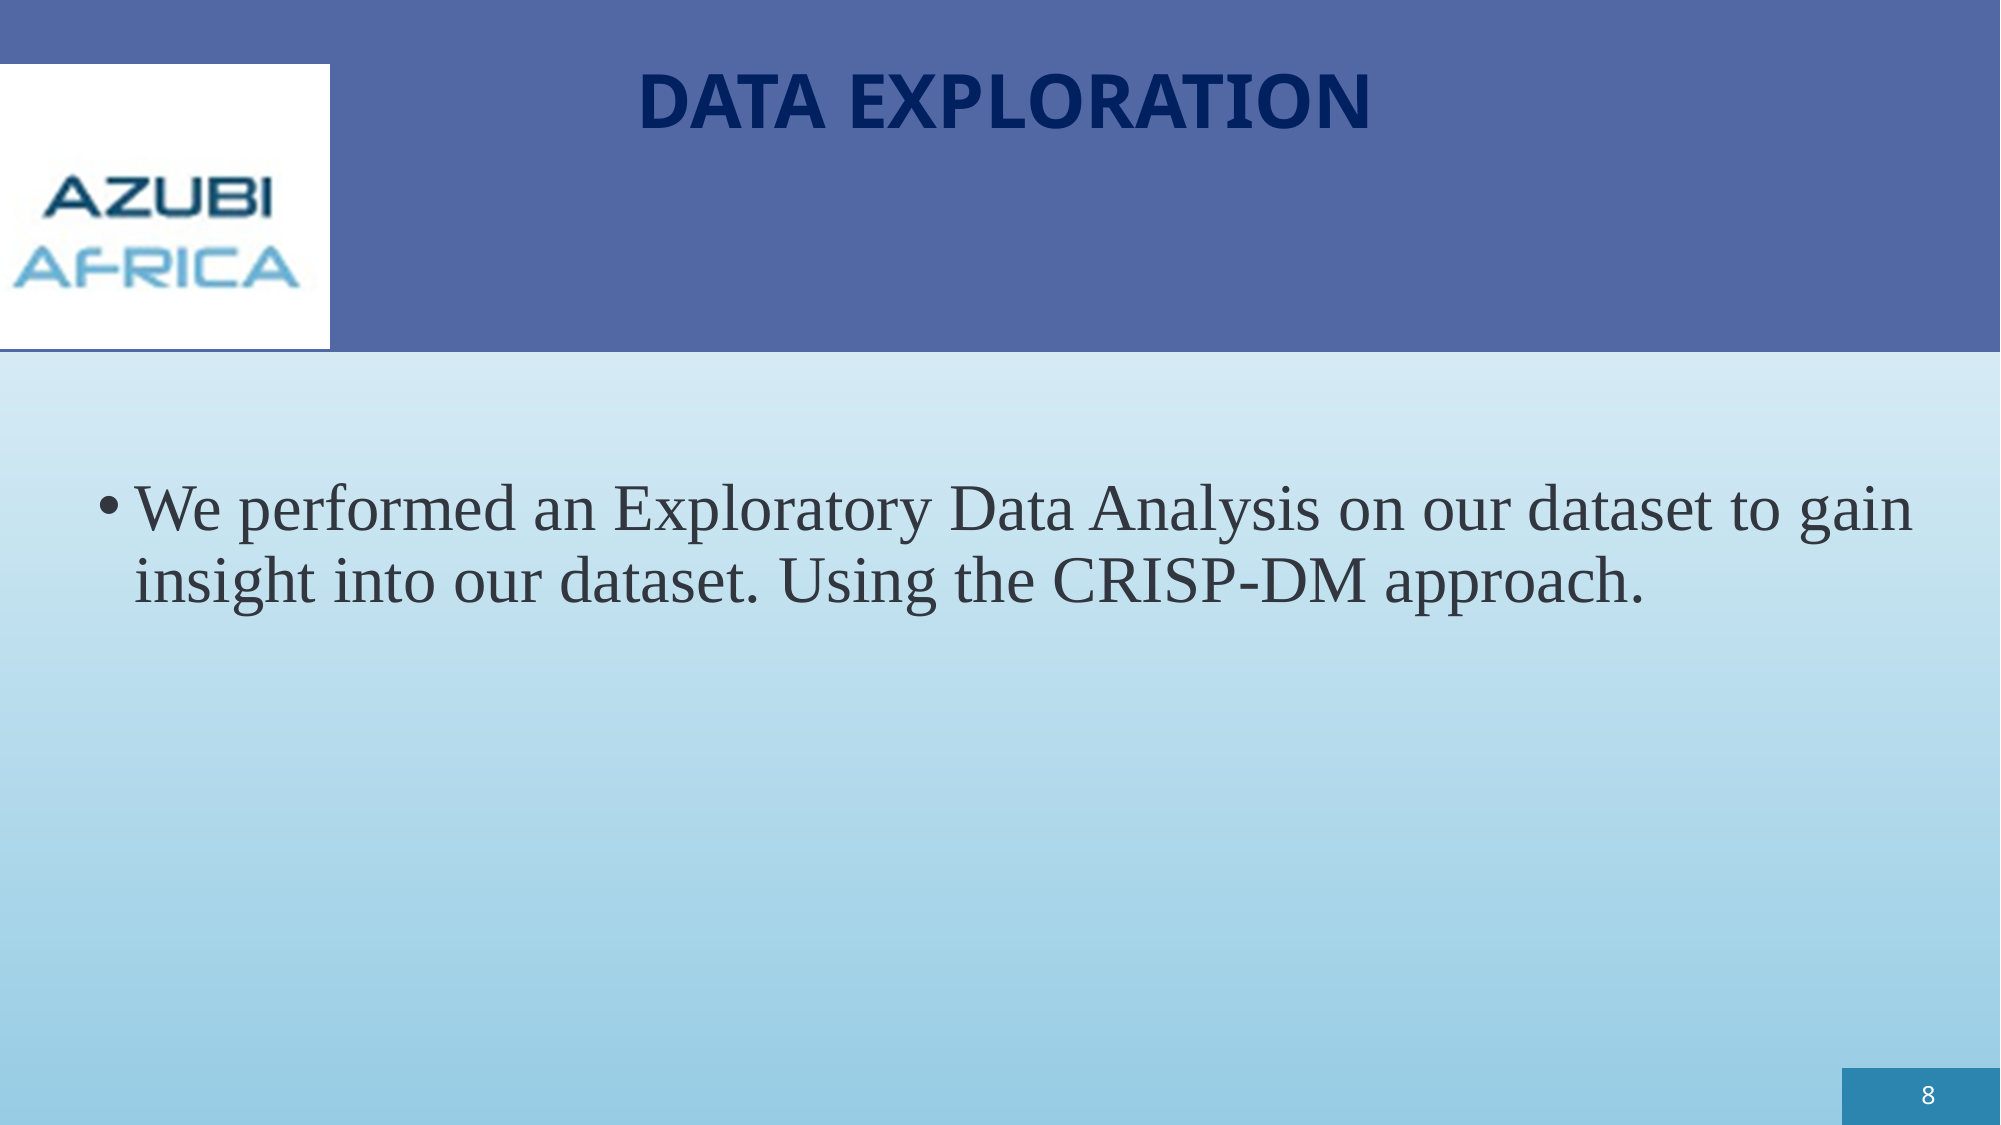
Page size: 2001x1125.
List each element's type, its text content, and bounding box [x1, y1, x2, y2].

picture [0, 64, 330, 349]
list We performed an Exploratory Data Analysis on our dataset to gain insight into our dataset. Using the CRISP-DM approach. [82, 465, 1973, 1080]
slide_number 8 [1889, 1080, 1951, 1114]
title DATA EXPLORATION [60, 42, 1951, 167]
